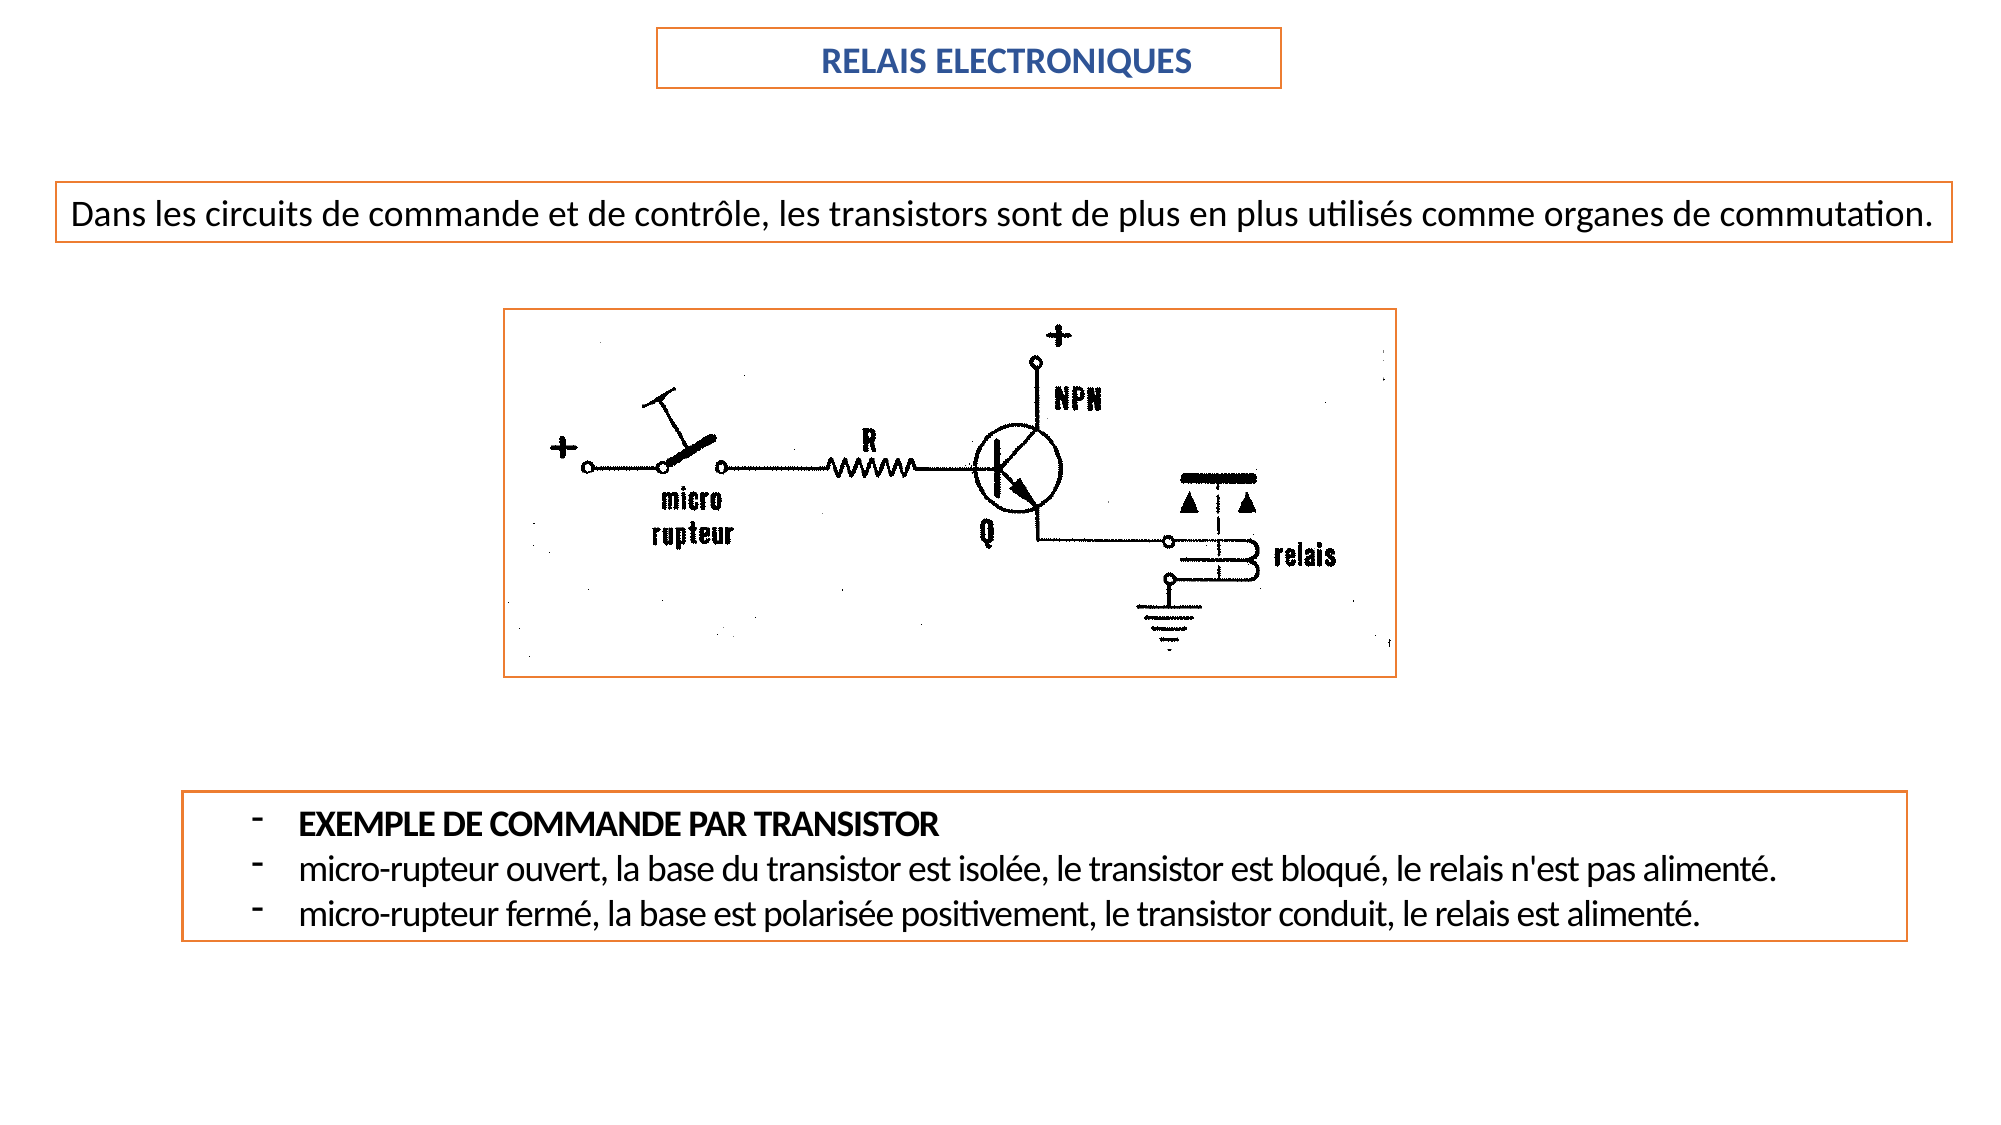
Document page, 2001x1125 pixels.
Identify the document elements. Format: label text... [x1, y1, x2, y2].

text_box RELAIS ELECTRONIQUES [656, 27, 1282, 89]
text_box Dans les circuits de commande et de contrôle, les transistors sont de plus en plus utilisés comme organes de commutation. [55, 181, 1953, 243]
text_box EXEMPLE DE COMMANDE PAR TRANSISTOR micro-rupteur ouvert, la base du transistor est isolée, le transistor est bloqué, le relais n'est pas alimenté. micro-rupteur fermé, la base est polarisée positivement, le transistor conduit, le relais est alimenté. [181, 790, 1908, 942]
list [504, 309, 1396, 676]
